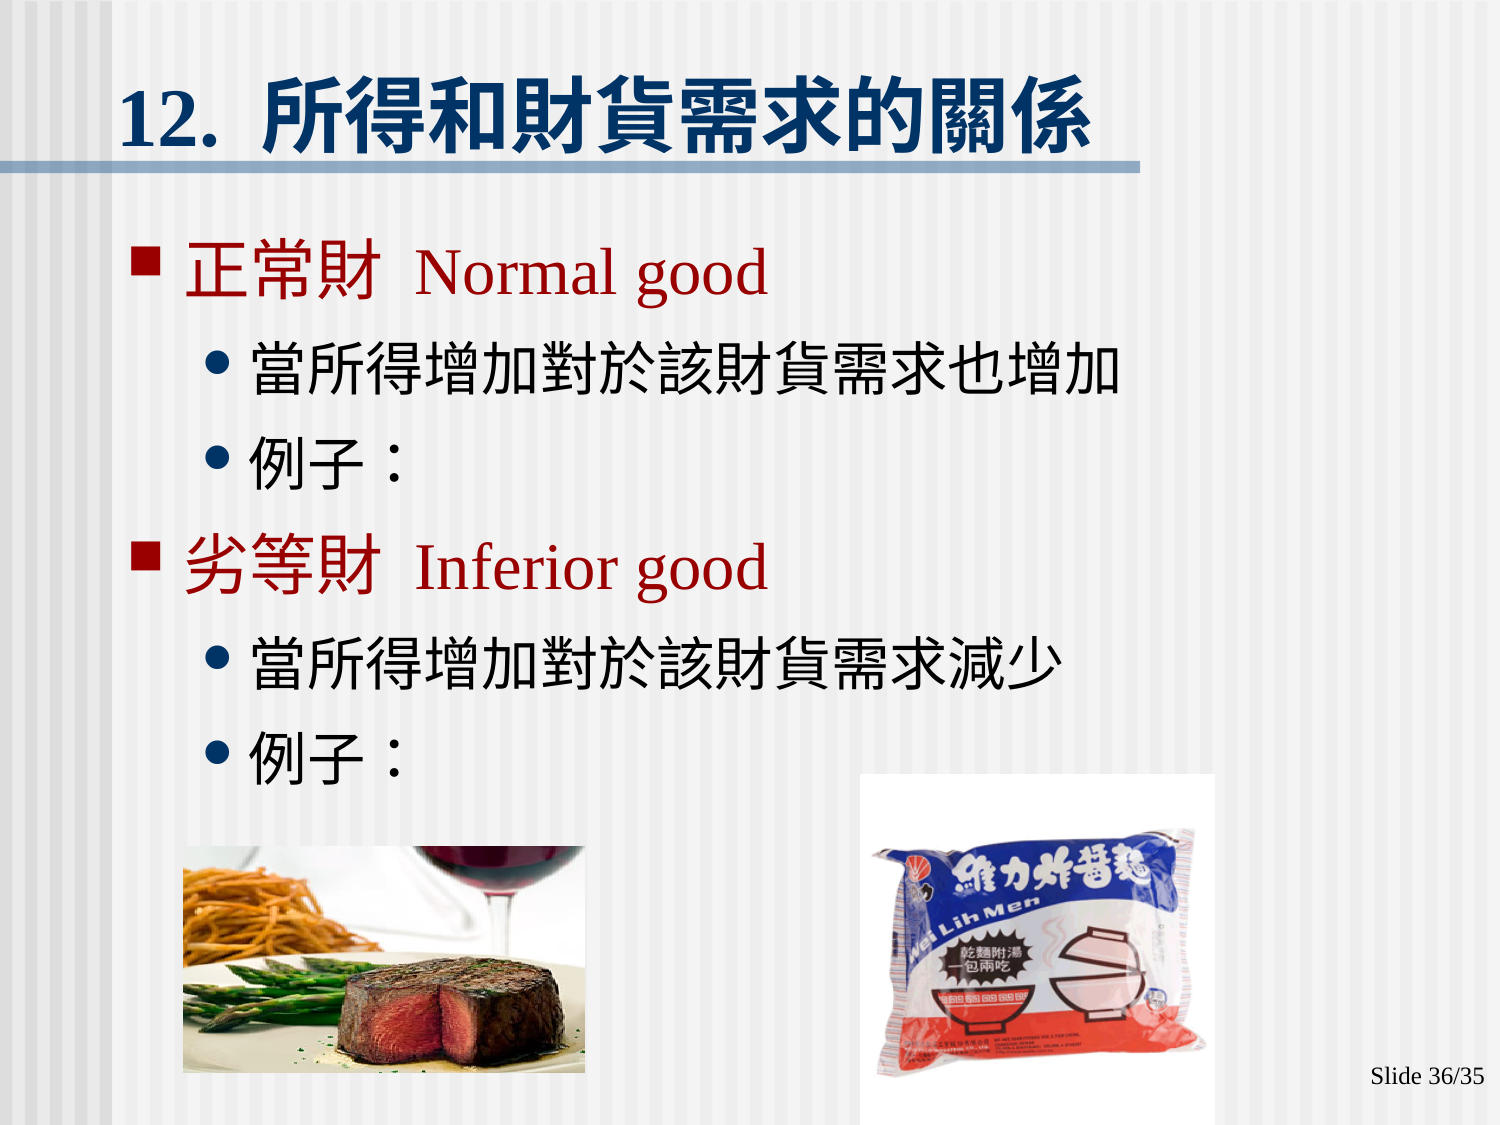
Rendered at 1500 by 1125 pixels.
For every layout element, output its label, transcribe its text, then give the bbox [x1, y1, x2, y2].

list 正常財 Normal good 當所得增加對於該財貨需求也增加 例子： 劣等財 Inferior good 當所得增加對於該財貨需求減少 例子： [111, 219, 1443, 908]
title 12. 所得和財貨需求的關係 [101, 54, 1441, 171]
picture [859, 774, 1215, 1125]
picture [182, 846, 585, 1073]
slide_number Slide 36/35 [1219, 1052, 1500, 1125]
